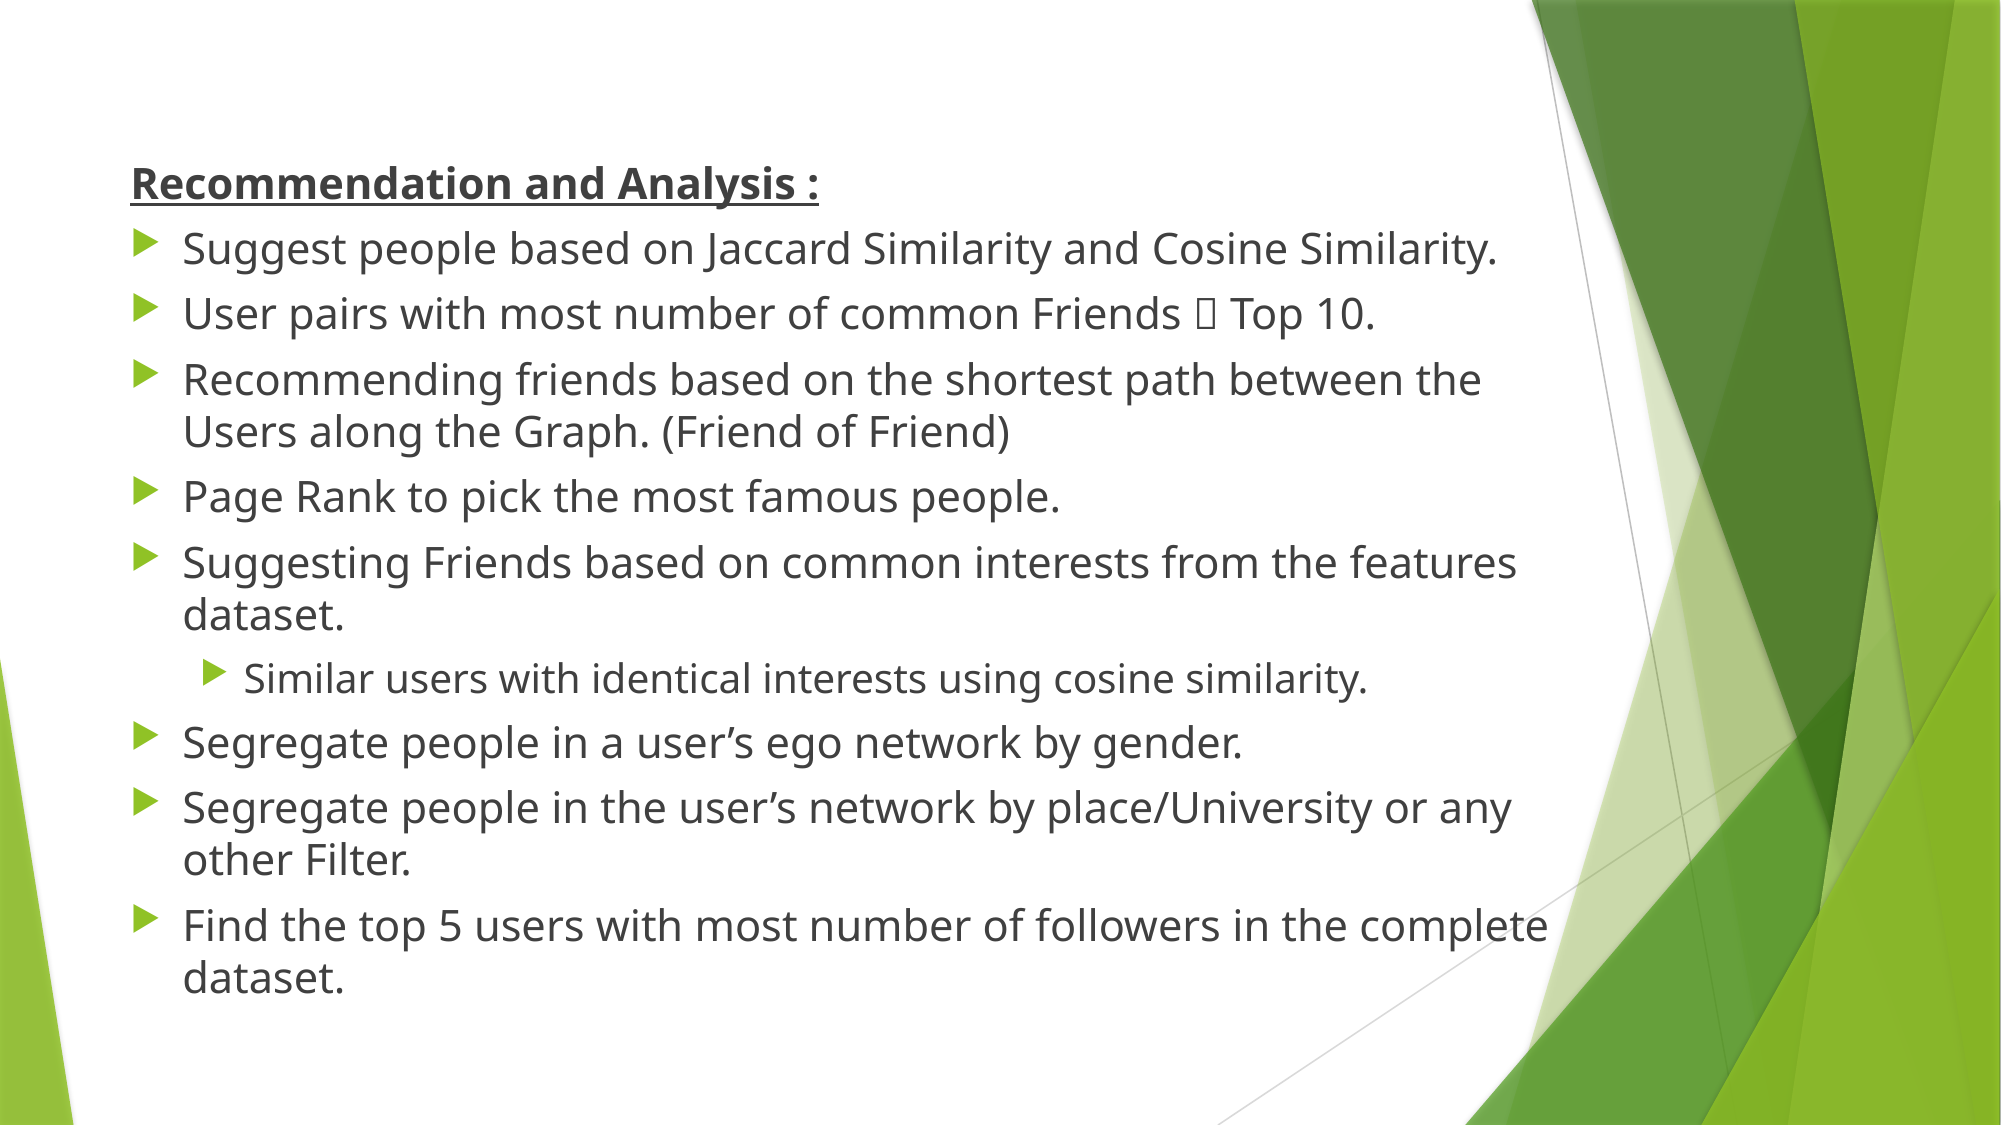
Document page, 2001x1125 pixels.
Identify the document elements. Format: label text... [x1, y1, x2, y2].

list Recommendation and Analysis : Suggest people based on Jaccard Similarity and Cosine Similarity. User pairs with most number of common Friends  Top 10. Recommending friends based on the shortest path between the Users along the Graph. (Friend of Friend) Page Rank to pick the most famous people. Suggesting Friends based on common interests from the features dataset. Similar users with identical interests using cosine similarity. Segregate people in a user’s ego network by gender. Segregate people in the user’s network by place/University or any other Filter. Find the top 5 users with most number of followers in the complete dataset. [115, 82, 1599, 1014]
